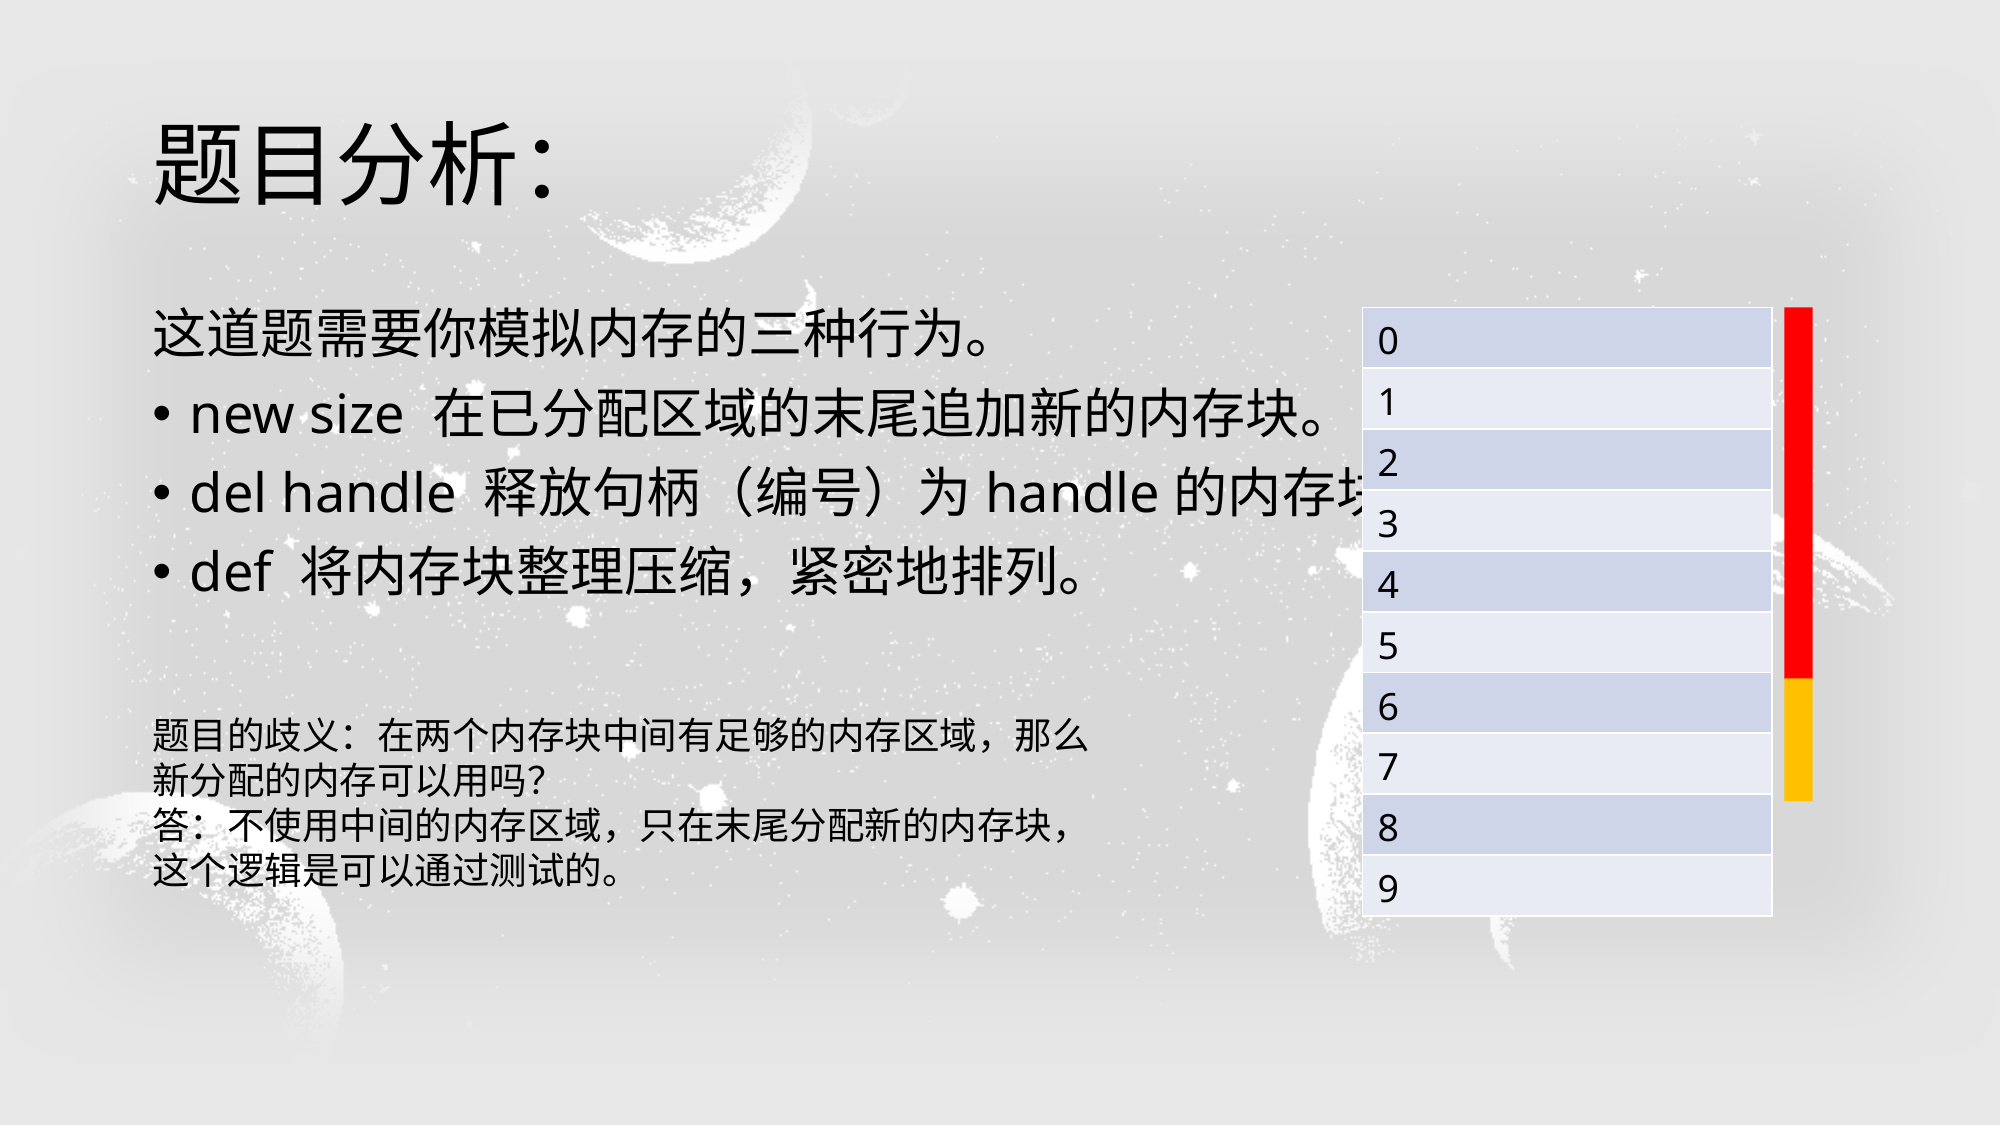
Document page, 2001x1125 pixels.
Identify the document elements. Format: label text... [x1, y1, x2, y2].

text_box 题目的歧义：在两个内存块中间有足够的内存区域，那么新分配的内存可以用吗？ 答：不使用中间的内存区域，只在末尾分配新的内存块，这个逻辑是可以通过测试的。 [137, 704, 1138, 900]
table_cell 4 [1363, 552, 1771, 611]
list 这道题需要你模拟内存的三种行为。 new size 在已分配区域的末尾追加新的内存块。 del handle 释放句柄（编号）为handle的内存块。 def 将内存块整理压缩，紧密地排列。 [137, 299, 1750, 894]
table_cell 2 [1363, 430, 1771, 489]
table_cell 5 [1363, 613, 1771, 672]
table_cell 7 [1363, 734, 1771, 793]
table_header 0 [1363, 308, 1771, 367]
title 题目分析： [137, 59, 1863, 278]
text_box [1783, 306, 1814, 677]
table_cell 1 [1363, 369, 1771, 428]
text_box [1783, 677, 1814, 802]
table_cell 9 [1363, 856, 1771, 915]
table_cell 6 [1363, 673, 1771, 732]
table_cell 8 [1363, 795, 1771, 854]
table_cell 3 [1363, 491, 1771, 550]
